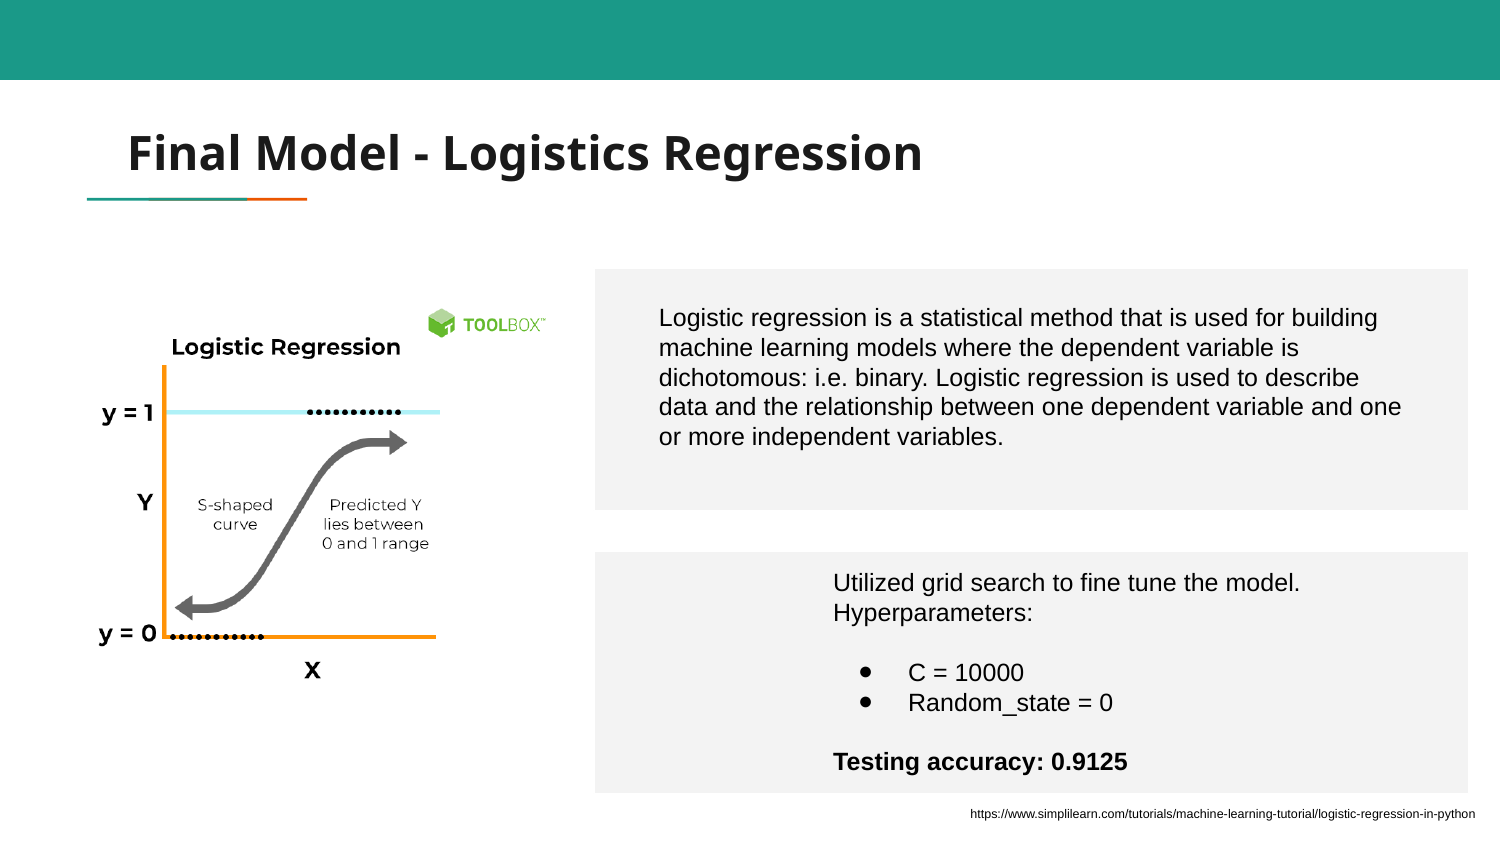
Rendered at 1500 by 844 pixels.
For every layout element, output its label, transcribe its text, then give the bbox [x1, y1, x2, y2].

text_box [593, 551, 1469, 794]
title Final Model - Logistics Regression [111, 107, 1374, 196]
text_box https://www.simplilearn.com/tutorials/machine-learning-tutorial/logistic-regression-in-python [955, 798, 1493, 829]
text_box Logistic regression is a statistical method that is used for building machine learning models where the dependent variable is dichotomous: i.e. binary. Logistic regression is used to describe data and the relationship between one dependent variable and one or more independent variables. [643, 286, 1432, 466]
picture [28, 303, 551, 684]
text_box Utilized grid search to fine tune the model. Hyperparameters: C = 10000 Random_state = 0 Testing accuracy: 0.9125 [818, 551, 1493, 791]
text_box [593, 267, 1469, 511]
